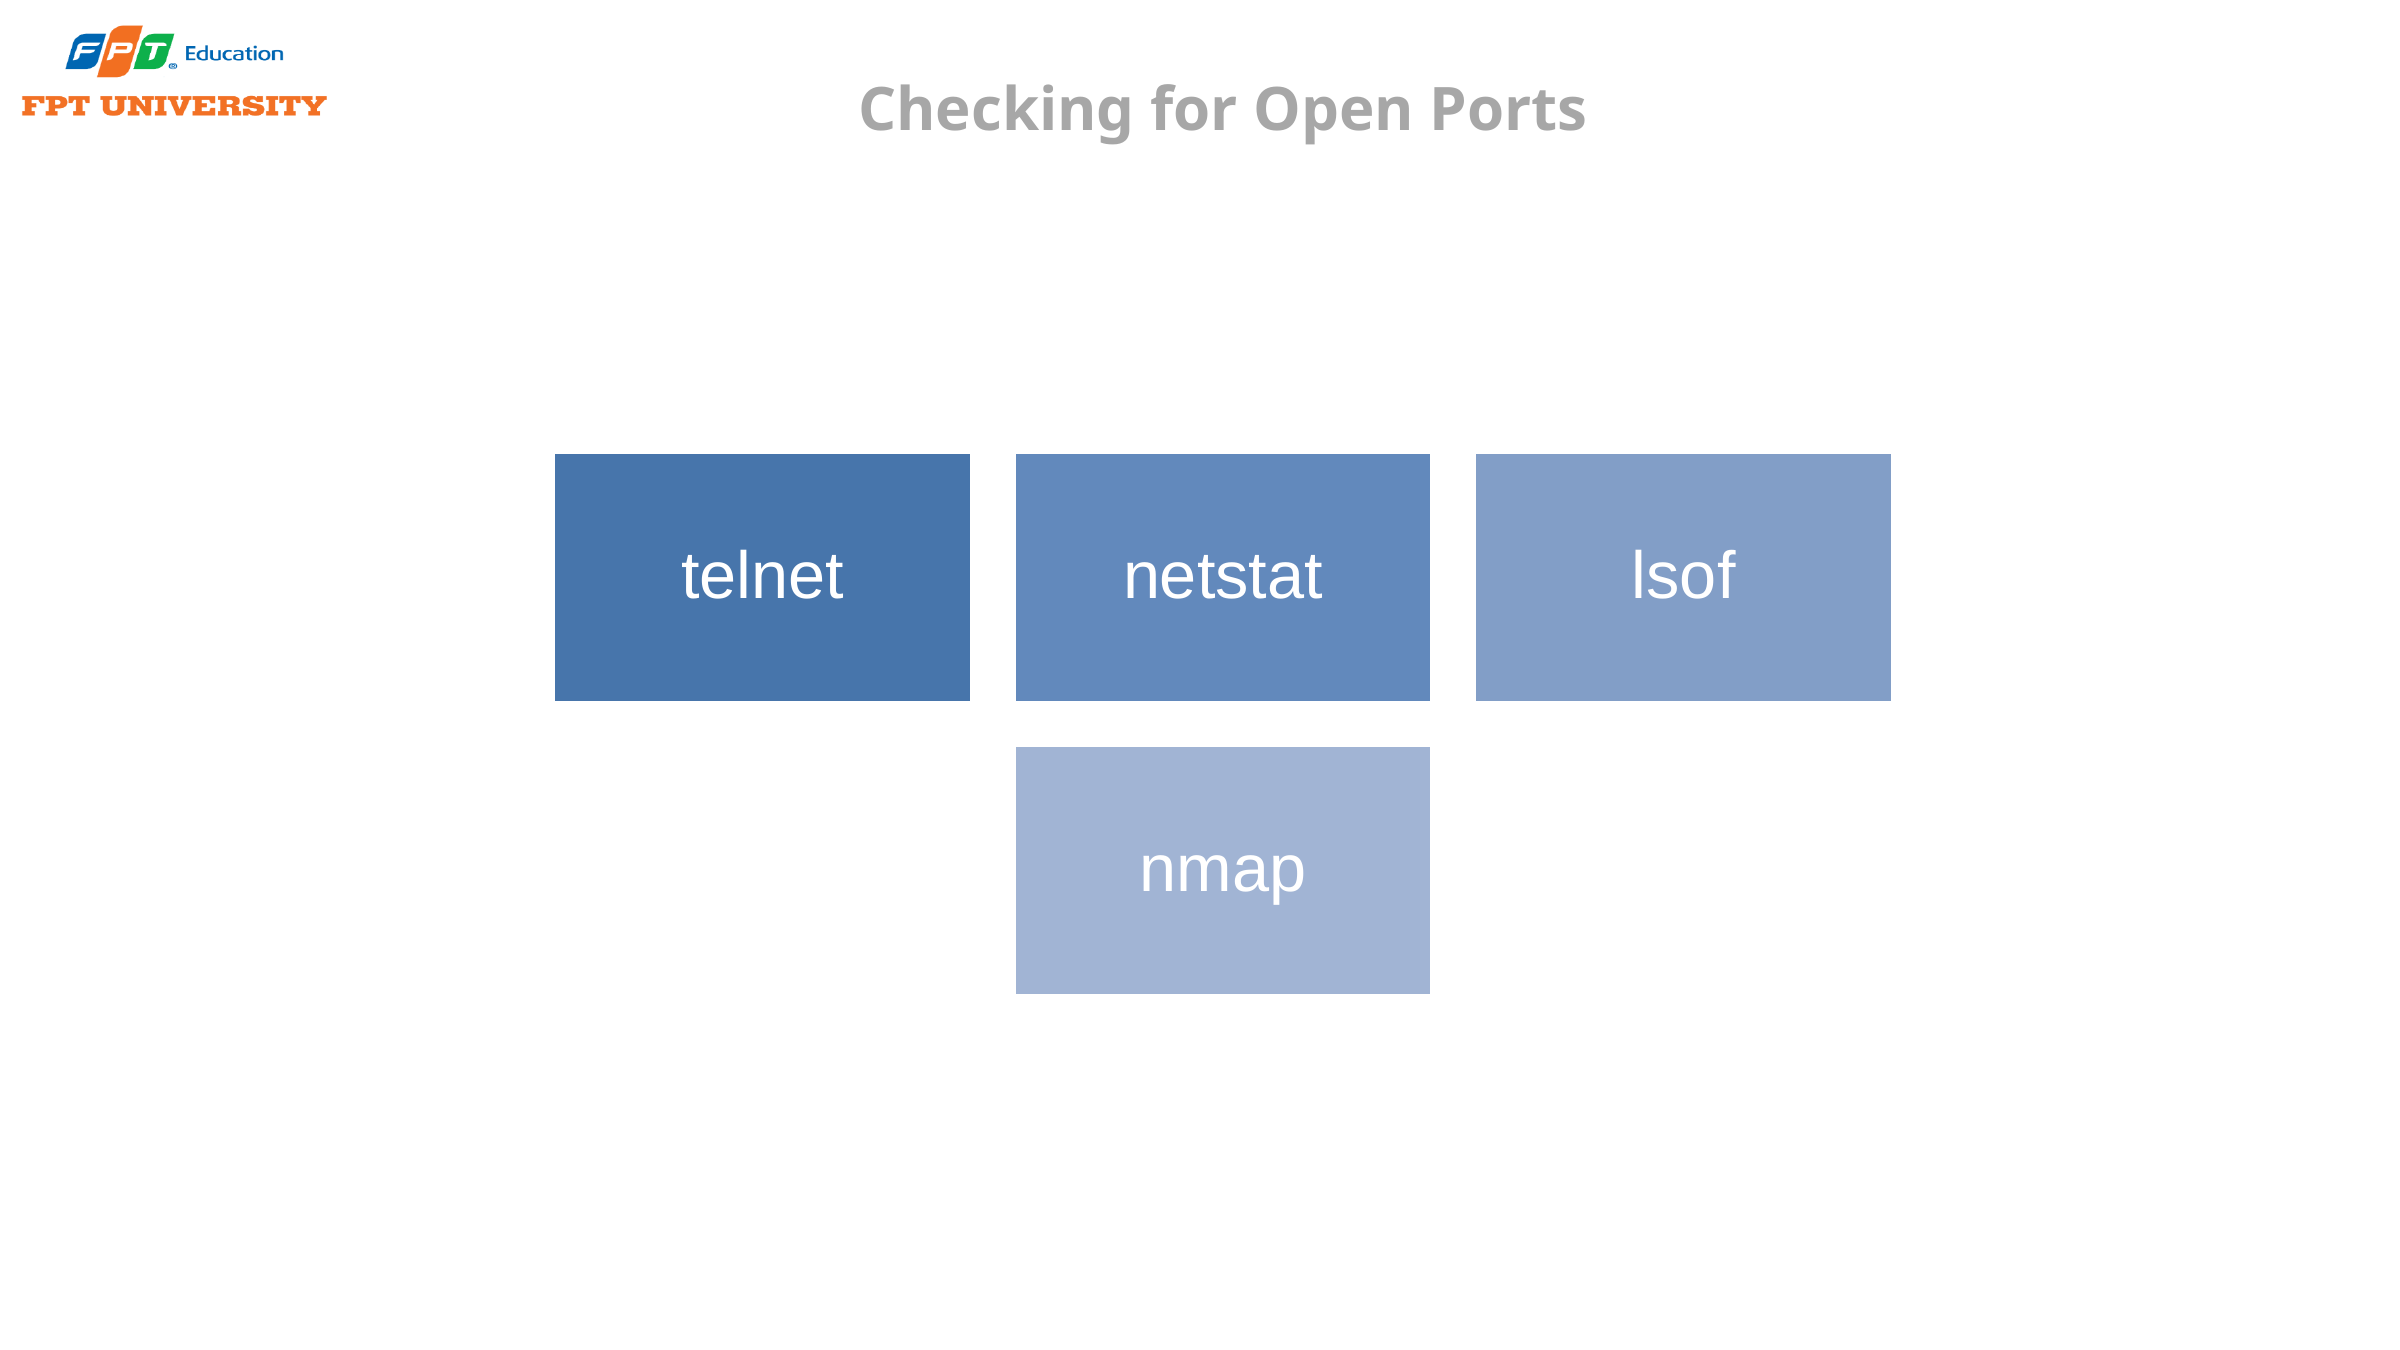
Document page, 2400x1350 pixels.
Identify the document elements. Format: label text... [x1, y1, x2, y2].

picture [0, 0, 338, 140]
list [405, 450, 2041, 997]
title Checking for Open Ports [405, 59, 2041, 155]
